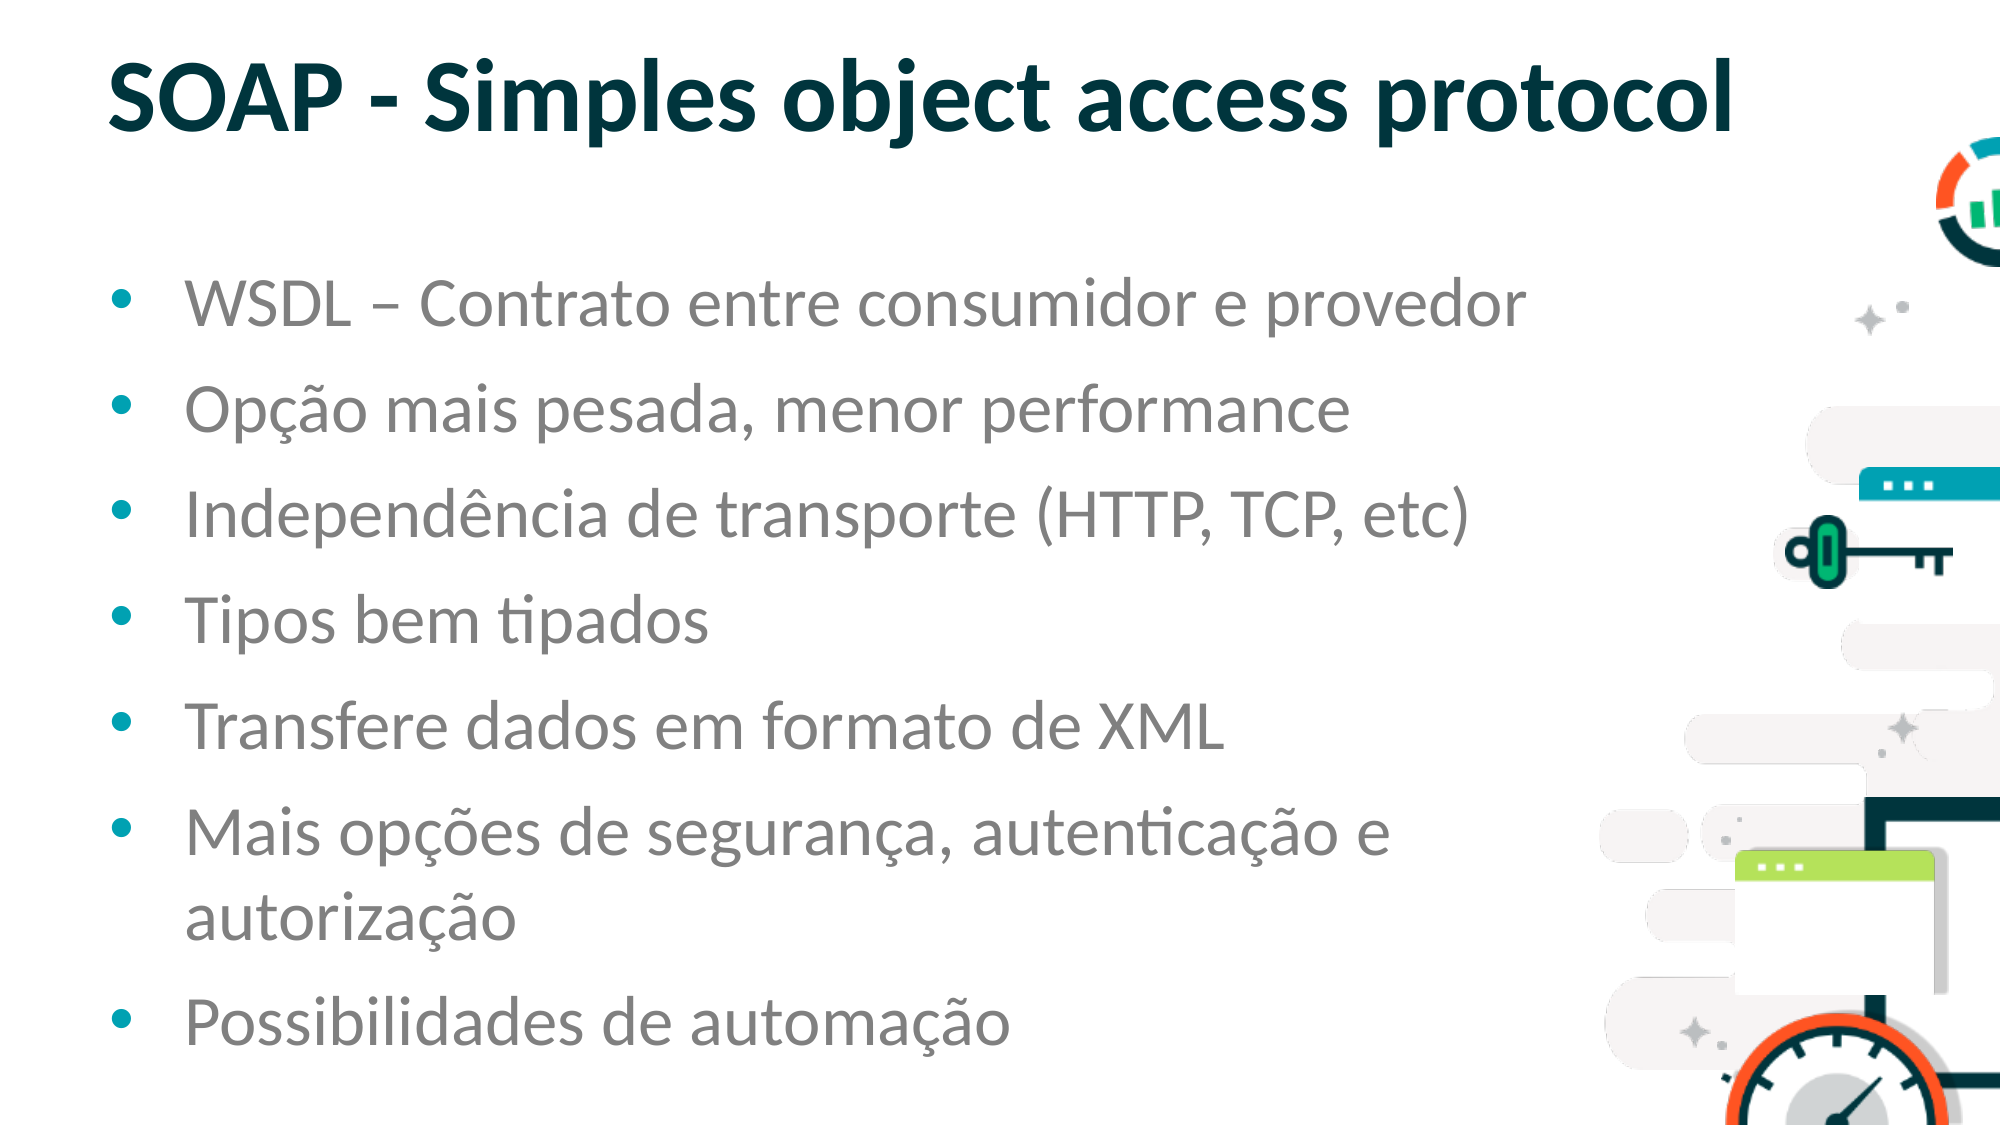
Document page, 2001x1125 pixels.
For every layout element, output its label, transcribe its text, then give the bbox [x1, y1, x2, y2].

picture [1936, 137, 2000, 267]
picture [1896, 301, 1909, 313]
title SOAP - Simples object access protocol [93, 0, 1912, 197]
picture [1854, 304, 1886, 336]
subtitle WSDL – Contrato entre consumidor e provedor Opção mais pesada, menor performance Independência de transporte (HTTP, TCP, etc) Tipos bem tipados Transfere dados em formato de XML Mais opções de segurança, autenticação e autorização Possibilidades de automação [94, 249, 1595, 1066]
picture [1599, 406, 2000, 1125]
